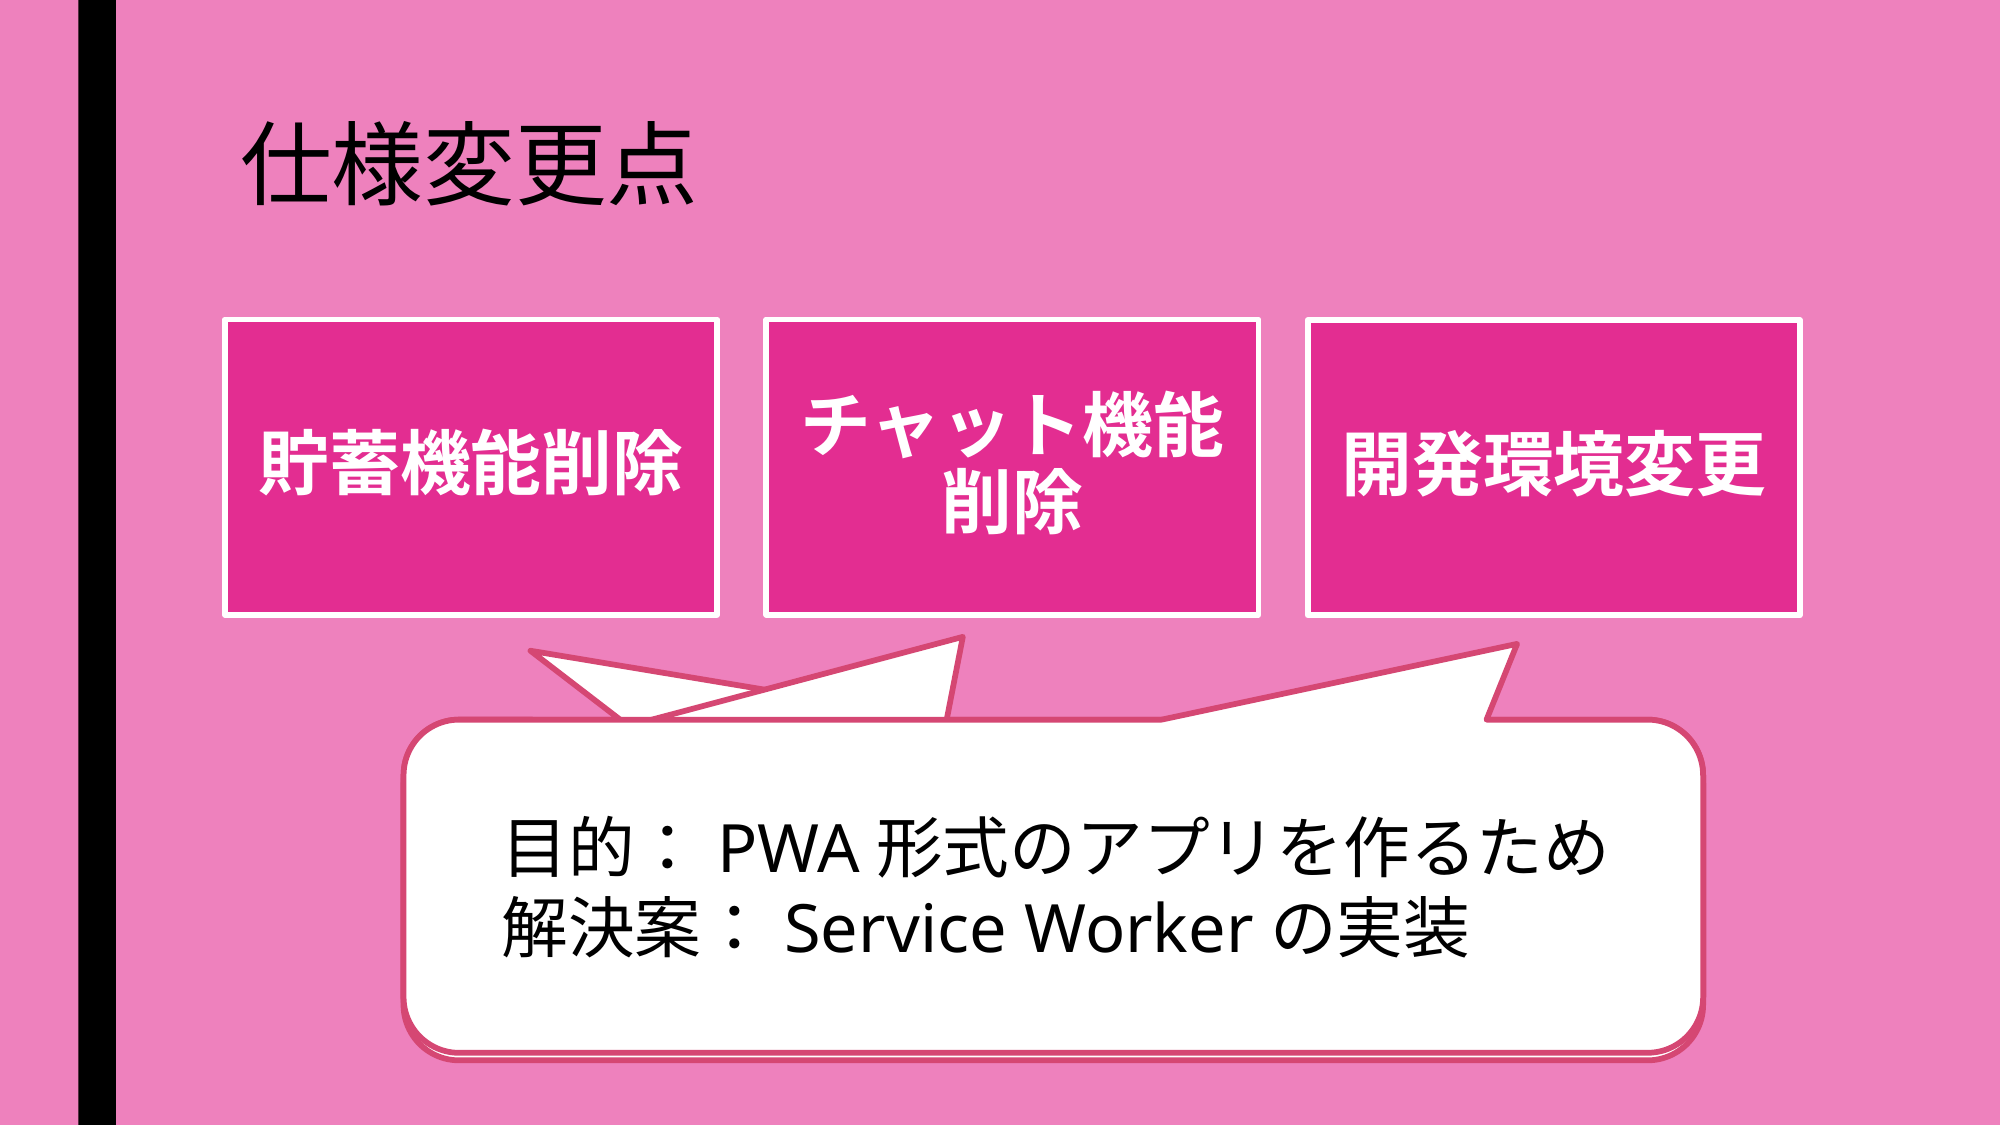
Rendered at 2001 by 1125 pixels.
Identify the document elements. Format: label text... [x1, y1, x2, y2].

text_box 目的：PWA形式のアプリを作るため 解決案：Service Workerの実装 [400, 761, 1707, 1056]
title 仕様変更点 [225, 112, 1800, 173]
text_box 目的：先生に留学についての質問 解決案：面談申し込み機能の実装 [400, 1003, 1706, 1064]
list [224, 173, 1800, 761]
